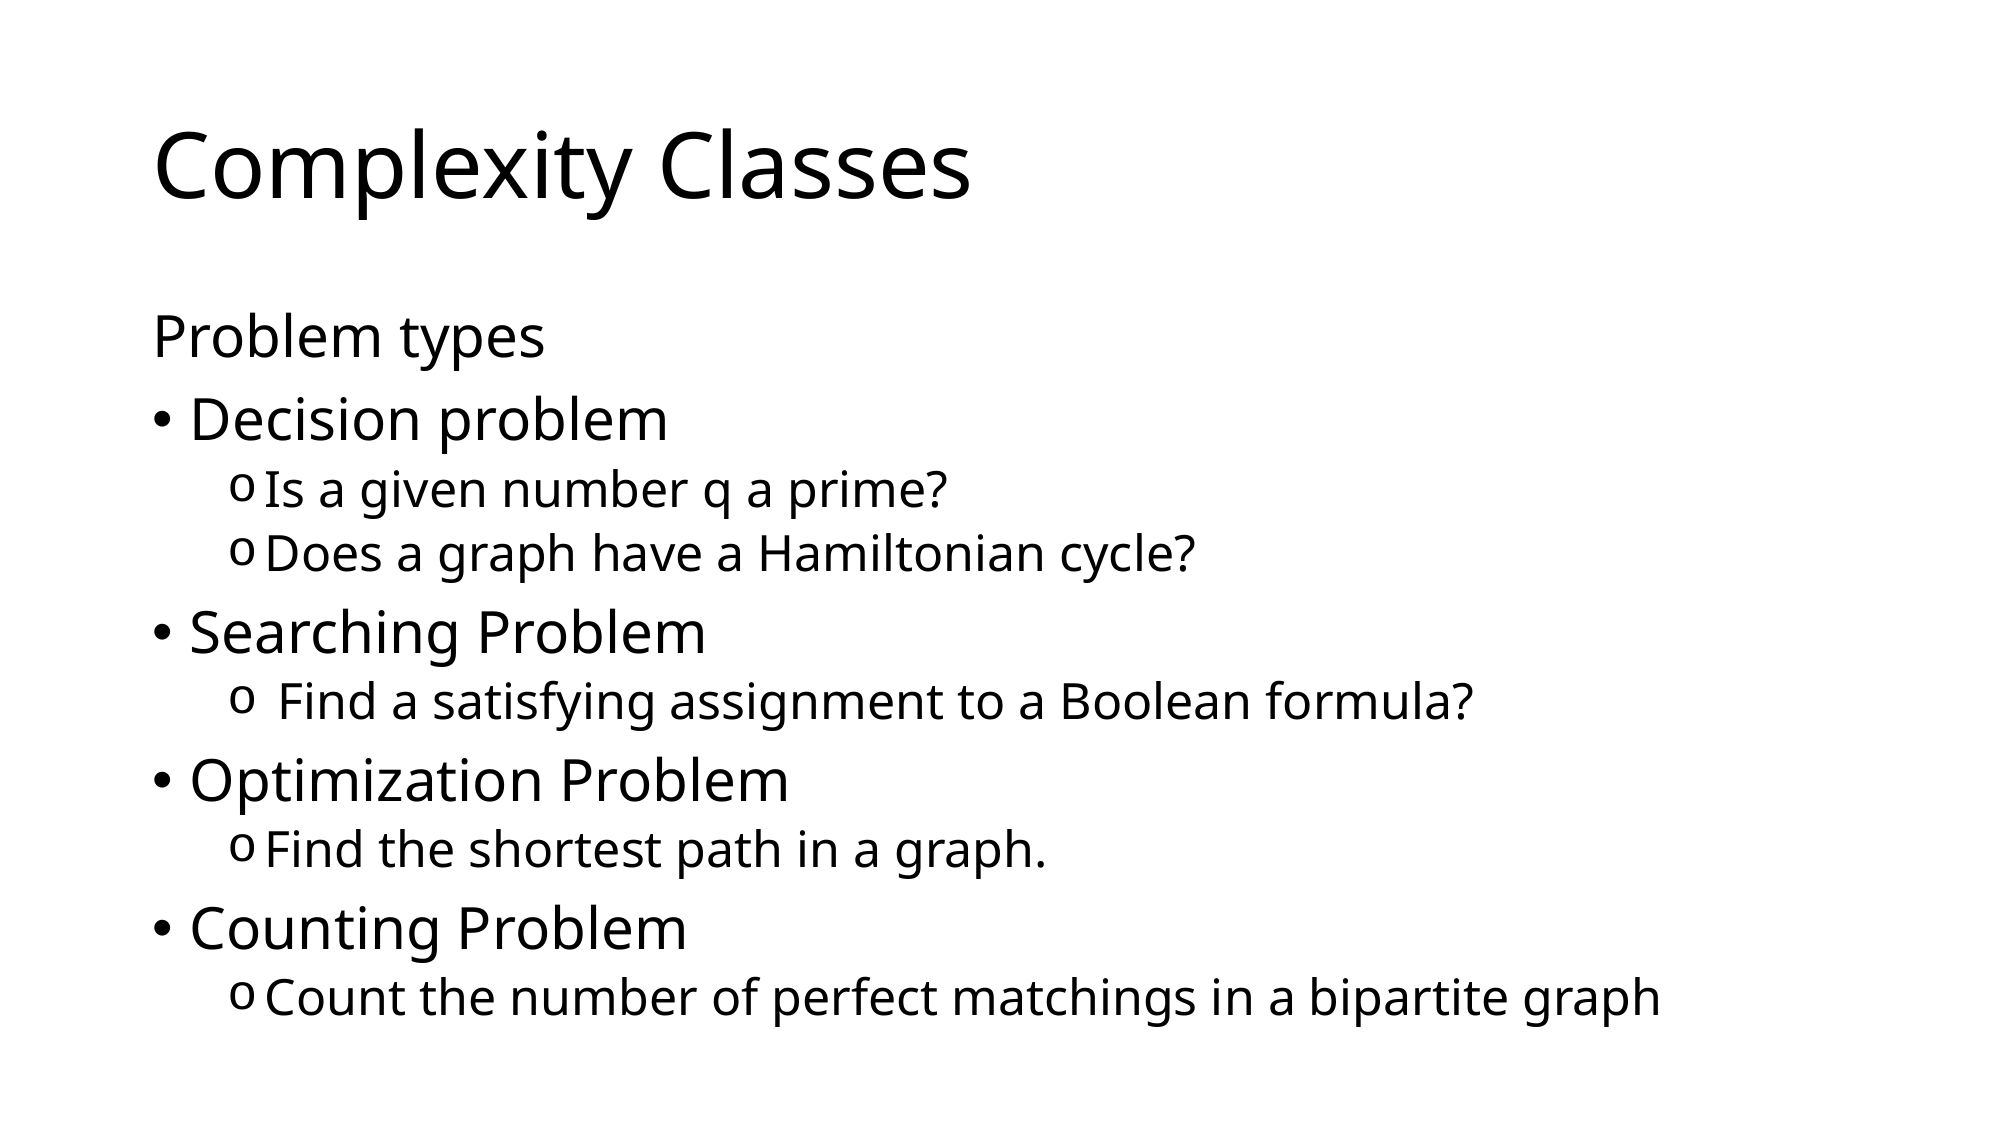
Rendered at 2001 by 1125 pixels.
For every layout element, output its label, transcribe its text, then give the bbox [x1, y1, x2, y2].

list Problem types Decision problem Is a given number q a prime? Does a graph have a Hamiltonian cycle? Searching Problem Find a satisfying assignment to a Boolean formula? Optimization Problem Find the shortest path in a graph. Counting Problem Count the number of perfect matchings in a bipartite graph [137, 299, 1863, 1097]
title Complexity Classes [137, 59, 1863, 278]
